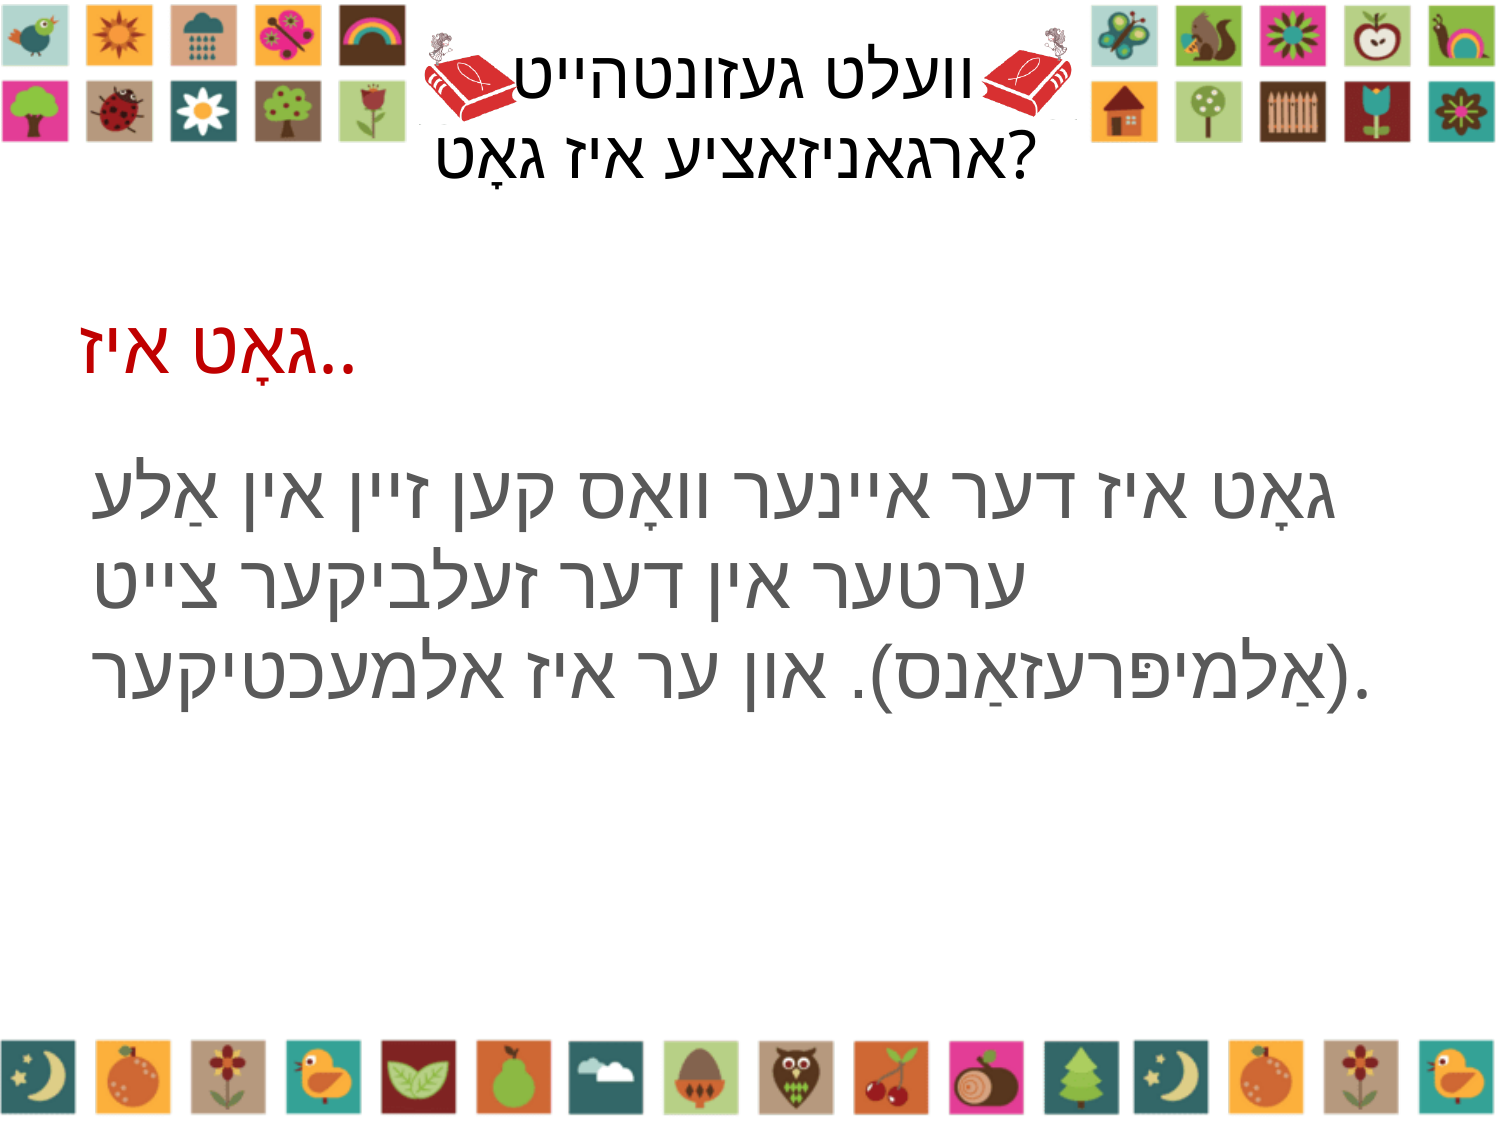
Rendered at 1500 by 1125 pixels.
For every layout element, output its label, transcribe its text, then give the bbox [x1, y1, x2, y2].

text_box גאָט איז.. [64, 290, 1412, 396]
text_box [0, 1028, 1500, 1118]
text_box וועלט געזונטהייט ארגאניזאציע איז גאָט? [411, 24, 1077, 200]
text_box גאָט איז דער איינער וואָס קען זיין אין אַלע ערטער אין דער זעלביקער צייט (אַלמיפּרעזאַנס). און ער איז אלמעכטיקער. [76, 436, 1424, 722]
picture [0, 3, 550, 150]
picture [950, 3, 1500, 150]
